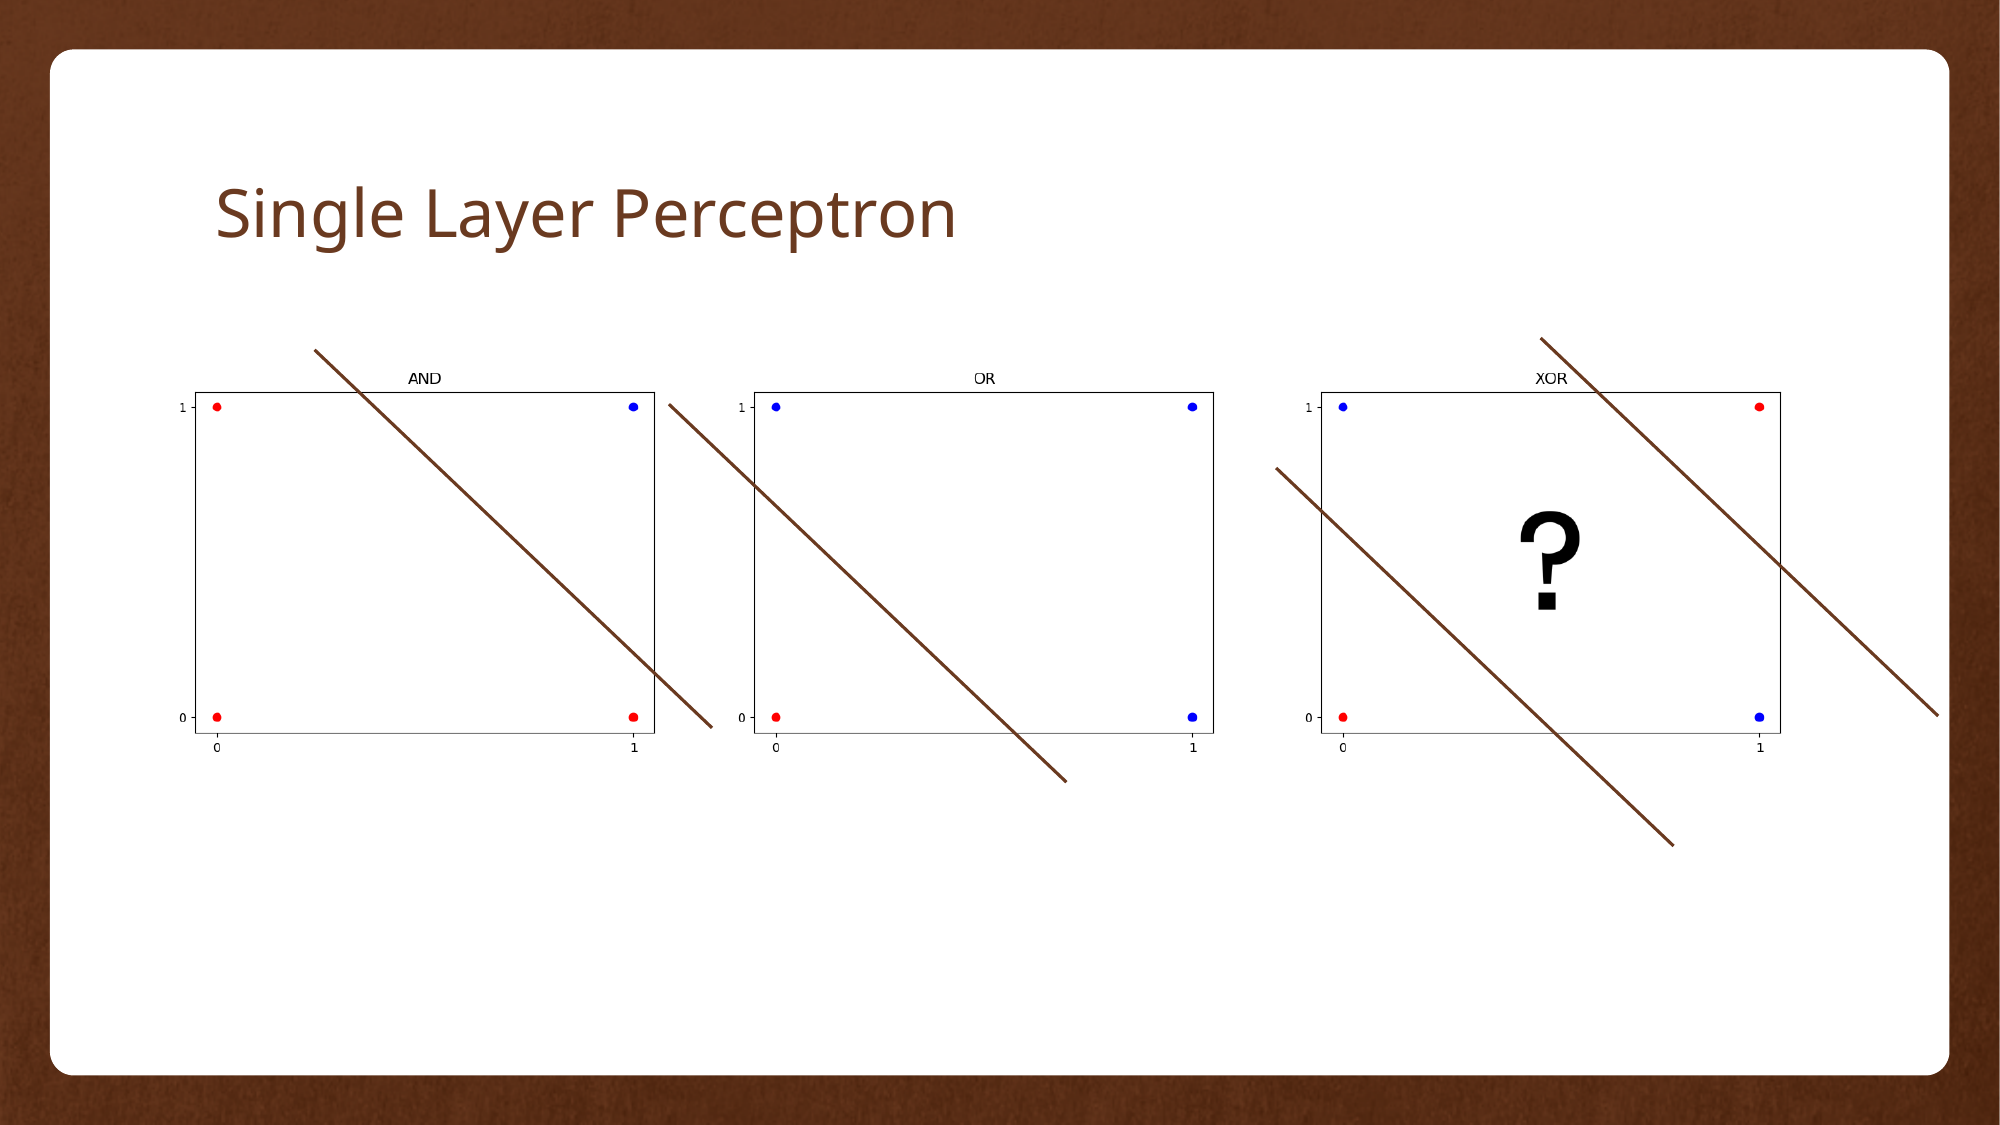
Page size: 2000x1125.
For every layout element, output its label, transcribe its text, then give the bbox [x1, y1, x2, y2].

picture [121, 338, 1540, 782]
picture [1674, 717, 1839, 782]
picture [1516, 507, 1580, 612]
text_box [314, 349, 713, 728]
title Single Layer Perceptron [199, 66, 1800, 259]
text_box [1540, 338, 1939, 717]
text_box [668, 404, 1067, 783]
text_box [1276, 467, 1674, 846]
